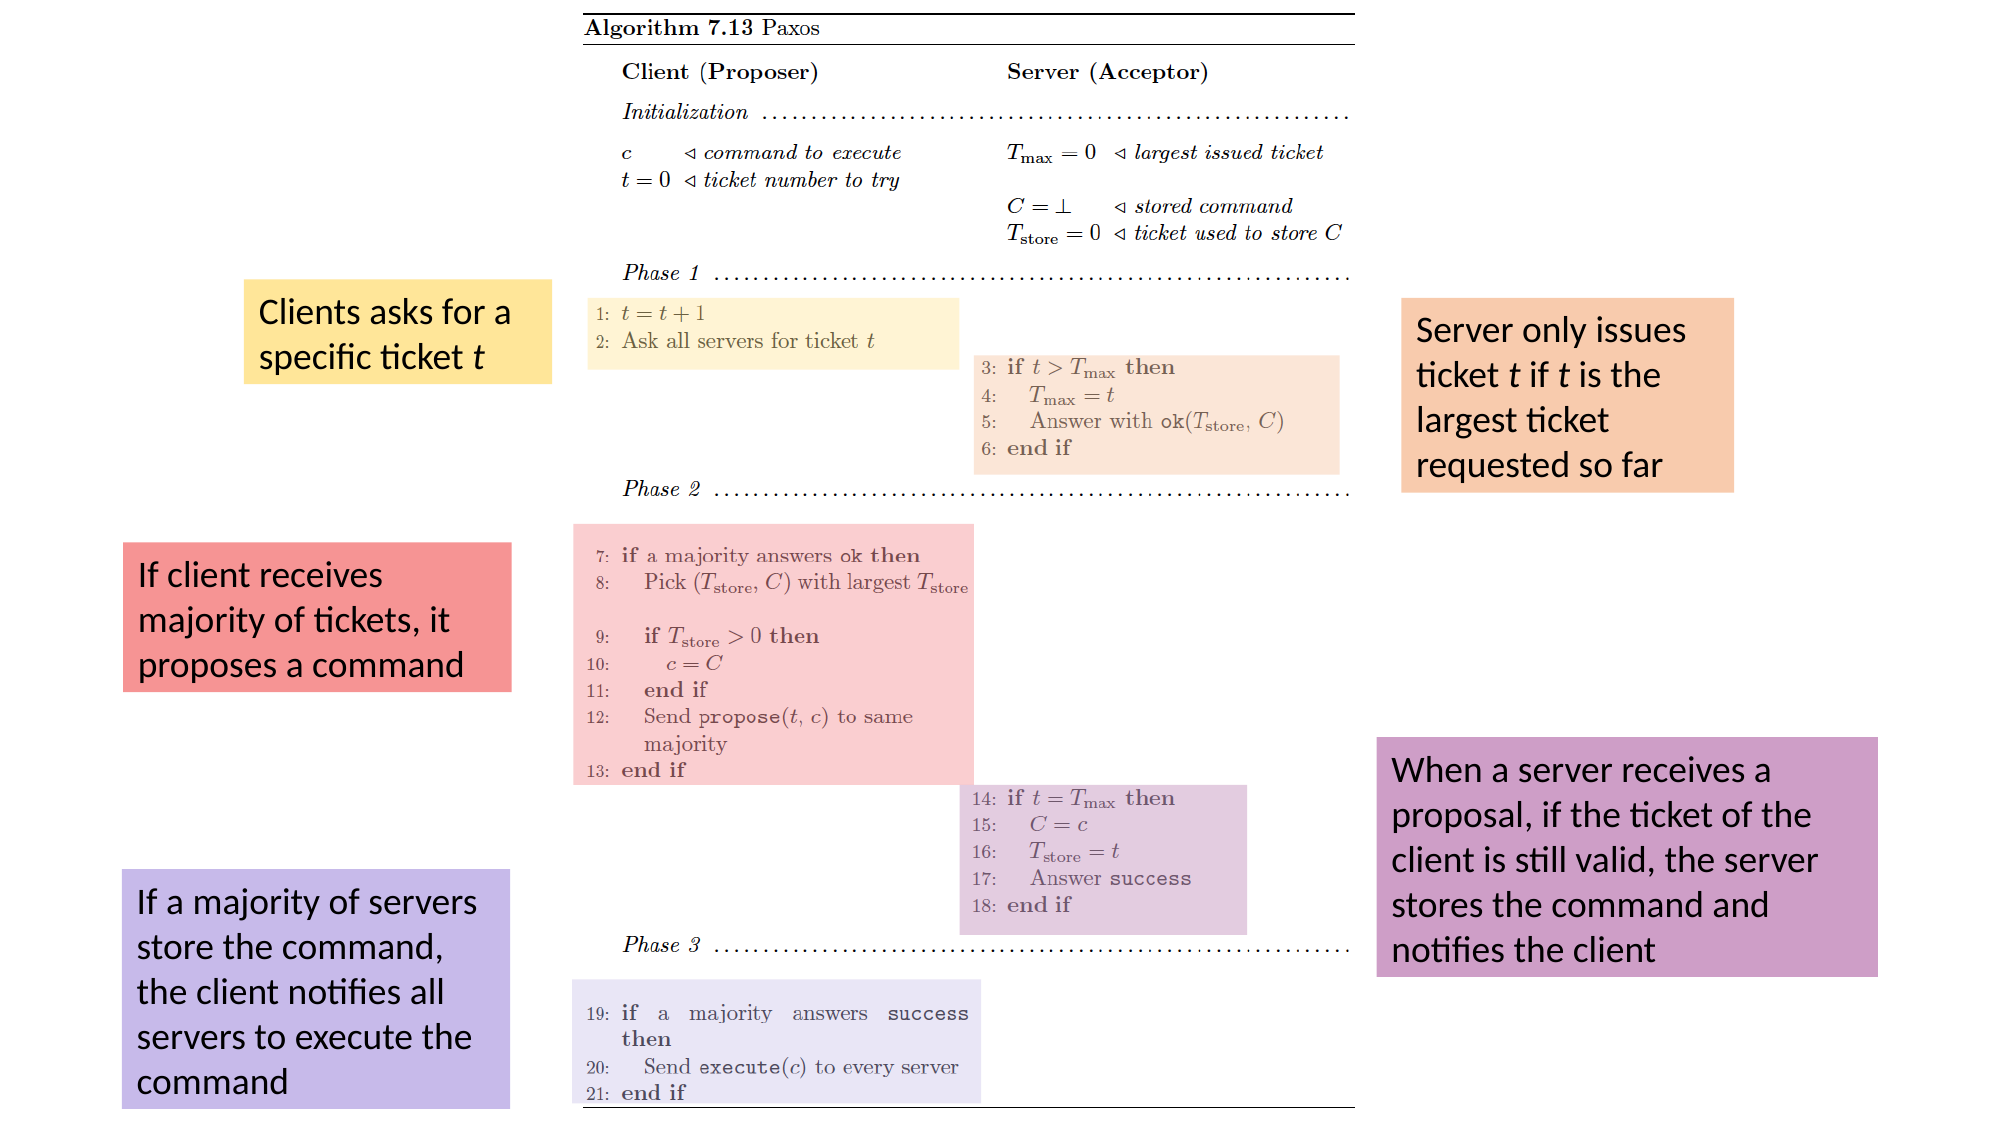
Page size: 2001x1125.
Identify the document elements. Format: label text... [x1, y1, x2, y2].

text_box Server only issues ticket t if t is the largest ticket requested so far [1448, 297, 1735, 493]
text_box If a majority of servers store the command, the client notifies all servers to execute the command [121, 869, 511, 1109]
text_box Clients asks for a specific ticket t [243, 279, 552, 385]
picture [552, 0, 1448, 1125]
text_box If client receives majority of tickets, it proposes a command [123, 542, 512, 693]
text_box When a server receives a proposal, if the ticket of the client is still valid, the server stores the command and notifies the client [1448, 737, 1878, 977]
